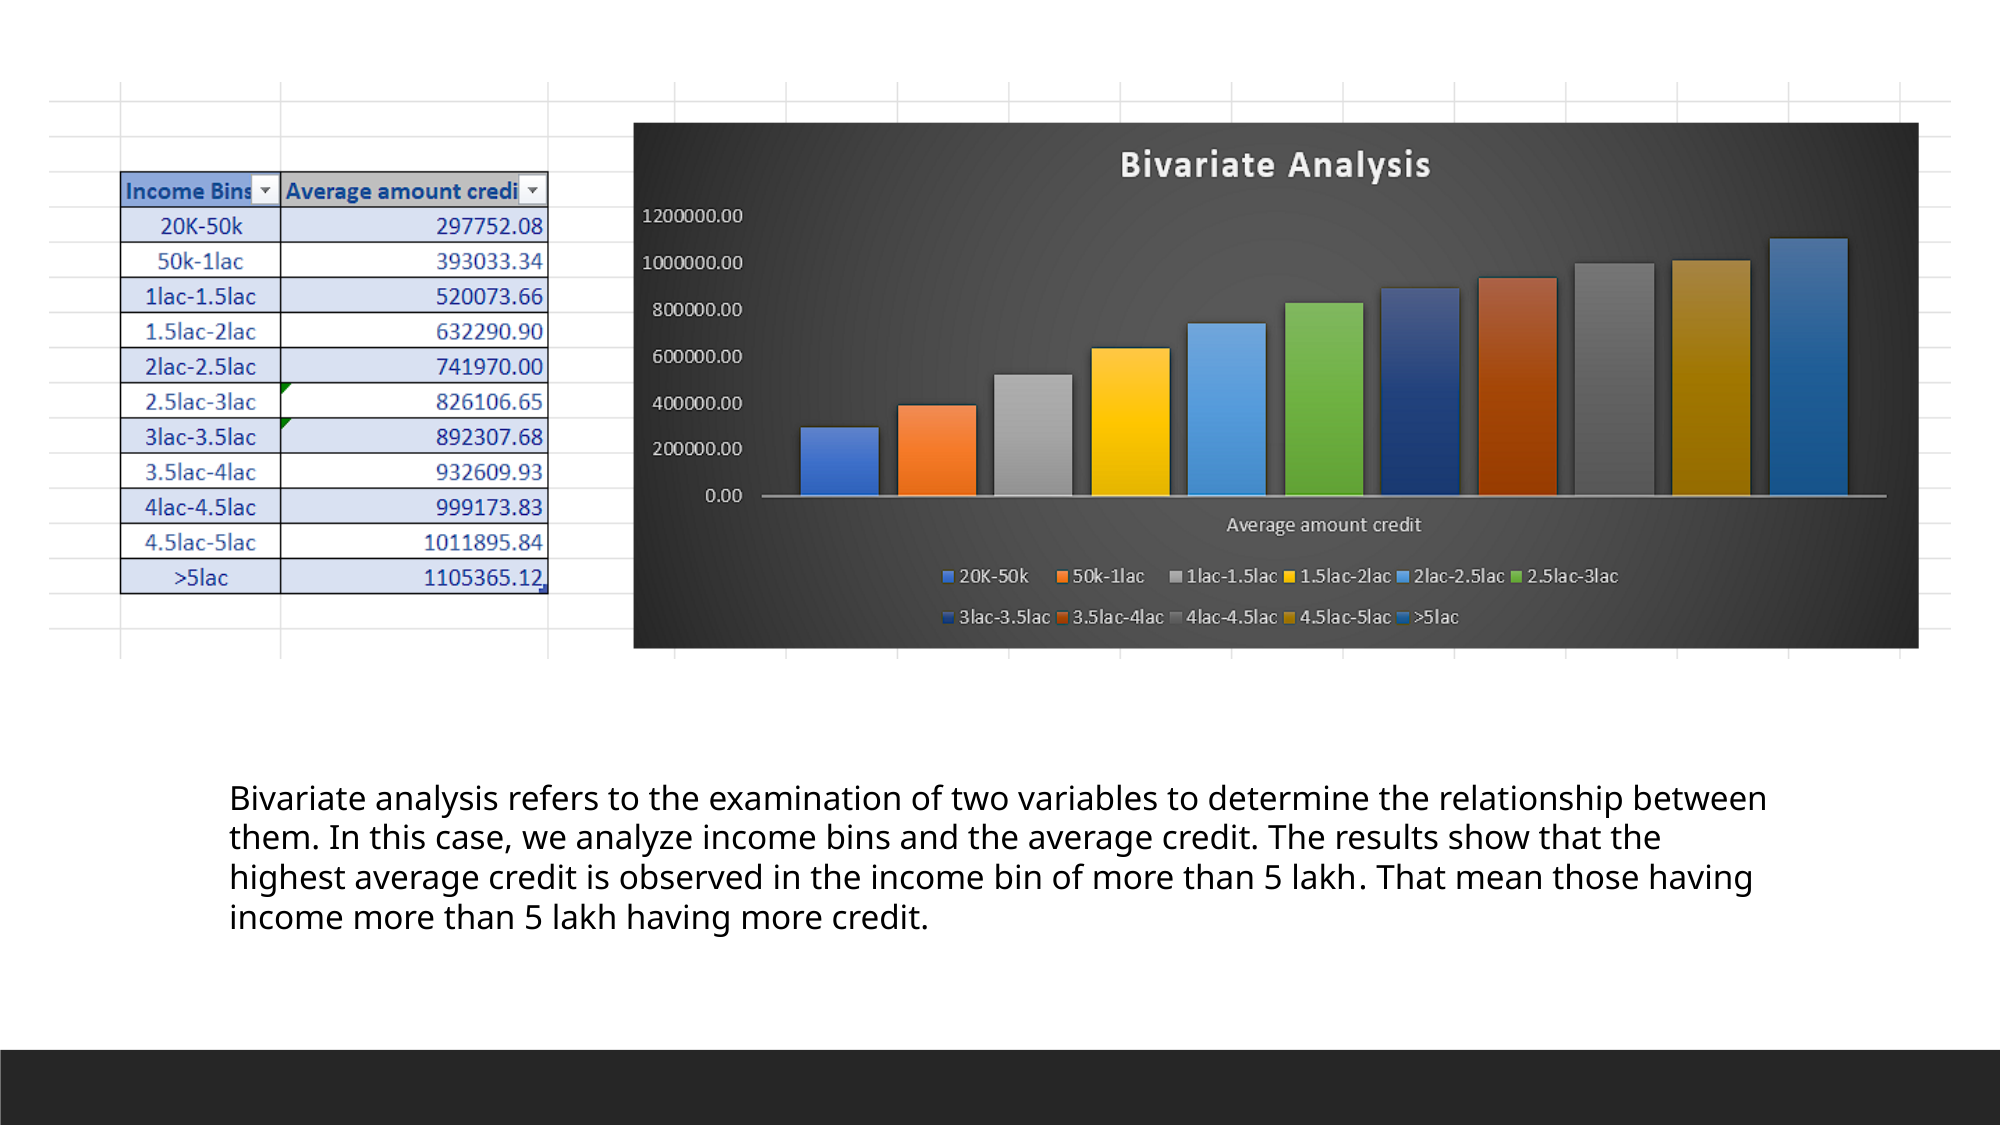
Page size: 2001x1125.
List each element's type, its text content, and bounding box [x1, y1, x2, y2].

text_box Bivariate analysis refers to the examination of two variables to determine the relationship between them. In this case, we analyze income bins and the average credit. The results show that the highest average credit is observed in the income bin of more than 5 lakh. That mean those having income more than 5 lakh having more credit. [214, 769, 1794, 944]
picture [48, 81, 1952, 660]
